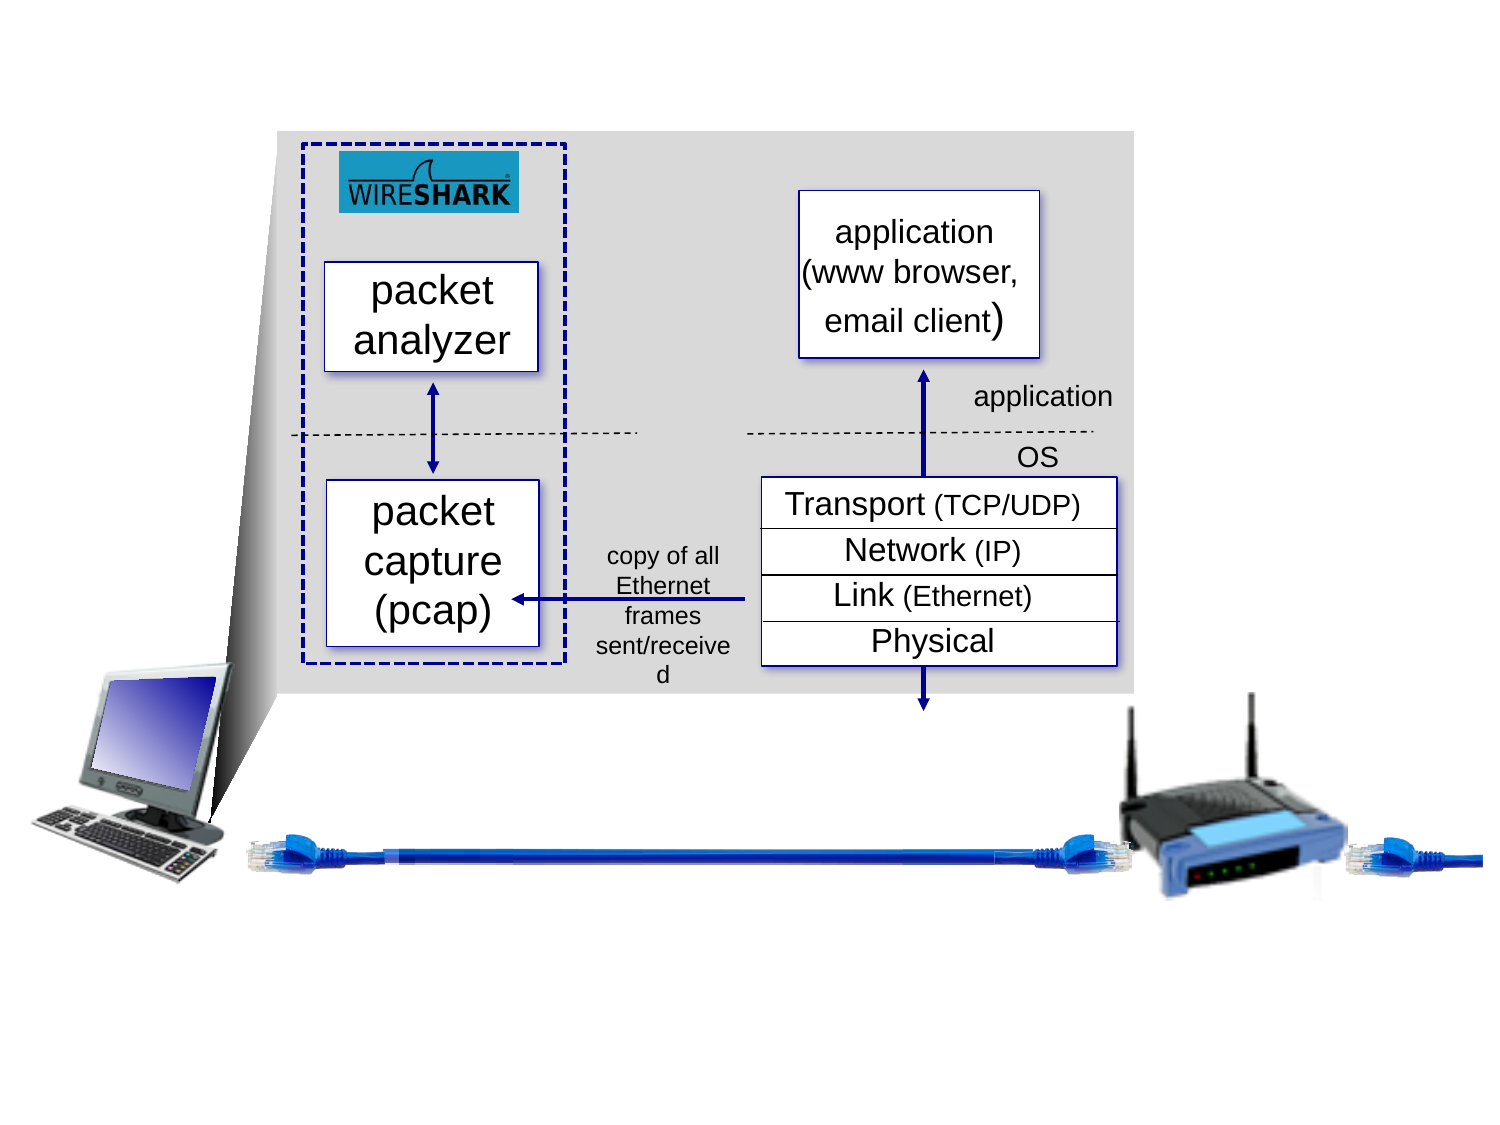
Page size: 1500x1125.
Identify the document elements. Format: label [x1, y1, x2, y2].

text_box [0, 652, 240, 902]
picture [182, 692, 1483, 956]
text_box [208, 130, 1135, 823]
text_box [291, 143, 752, 669]
text_box [747, 190, 1130, 712]
